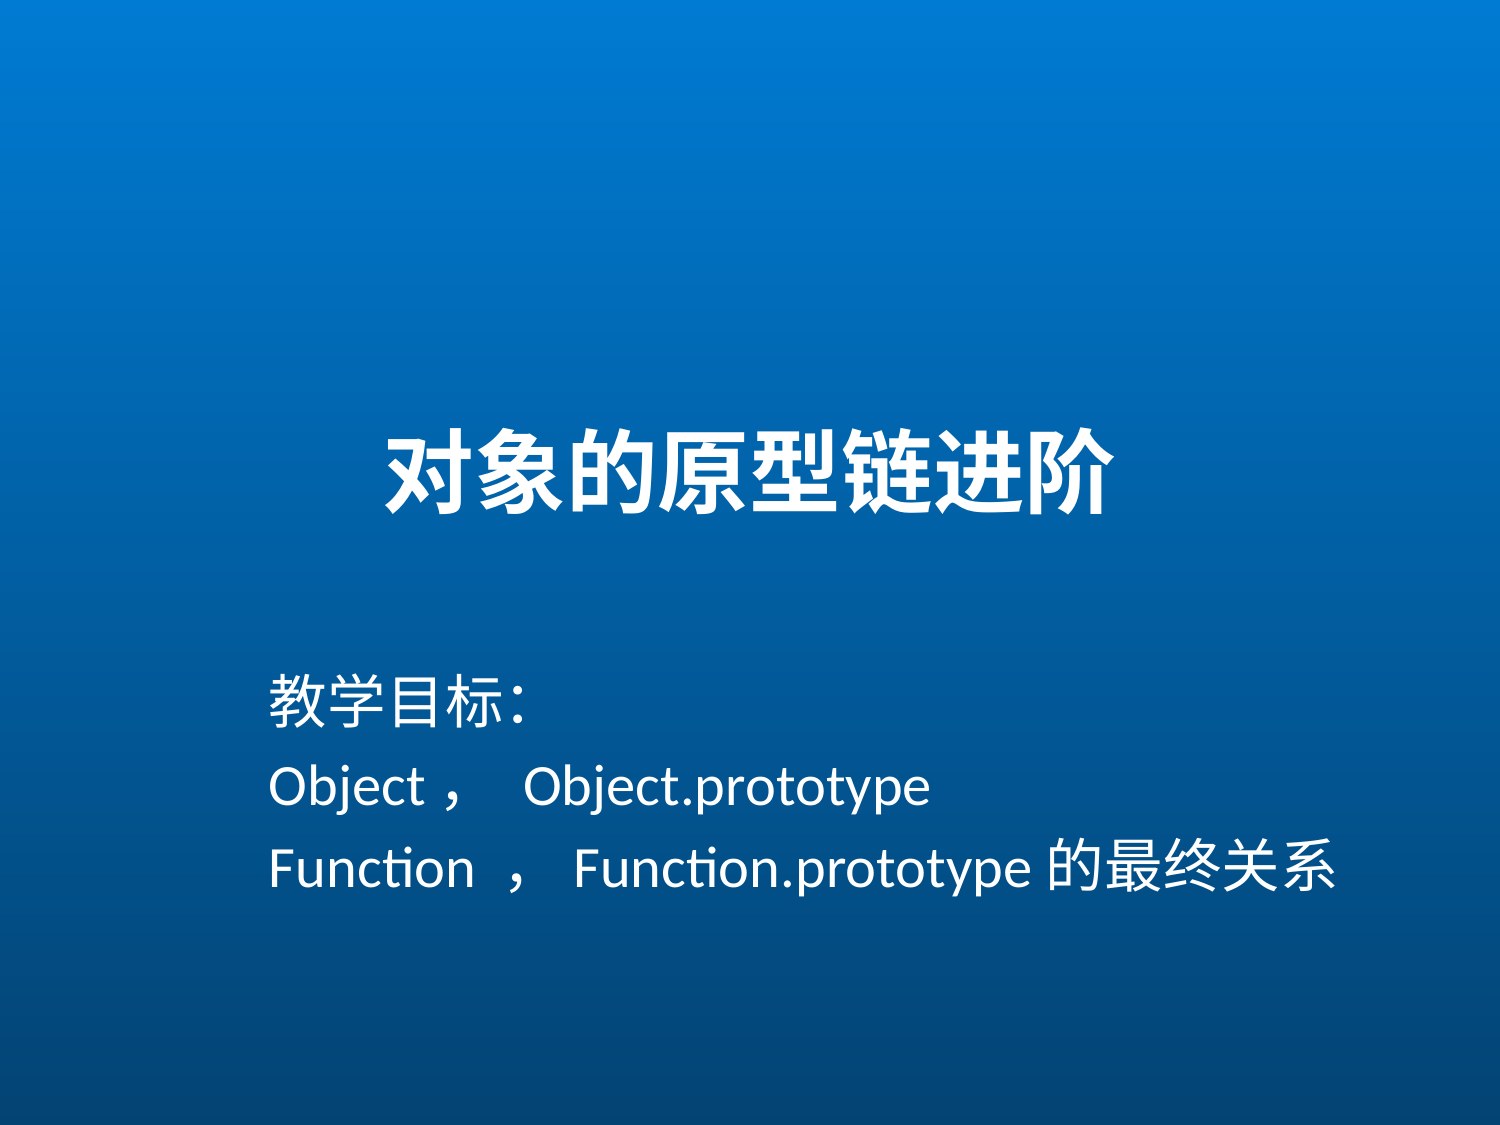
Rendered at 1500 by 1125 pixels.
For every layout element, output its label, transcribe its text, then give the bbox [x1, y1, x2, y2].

title 对象的原型链进阶 [112, 349, 1388, 591]
subtitle 教学目标： Object， Object.prototype Function ，Function.prototype的最终关系 [253, 656, 1403, 945]
